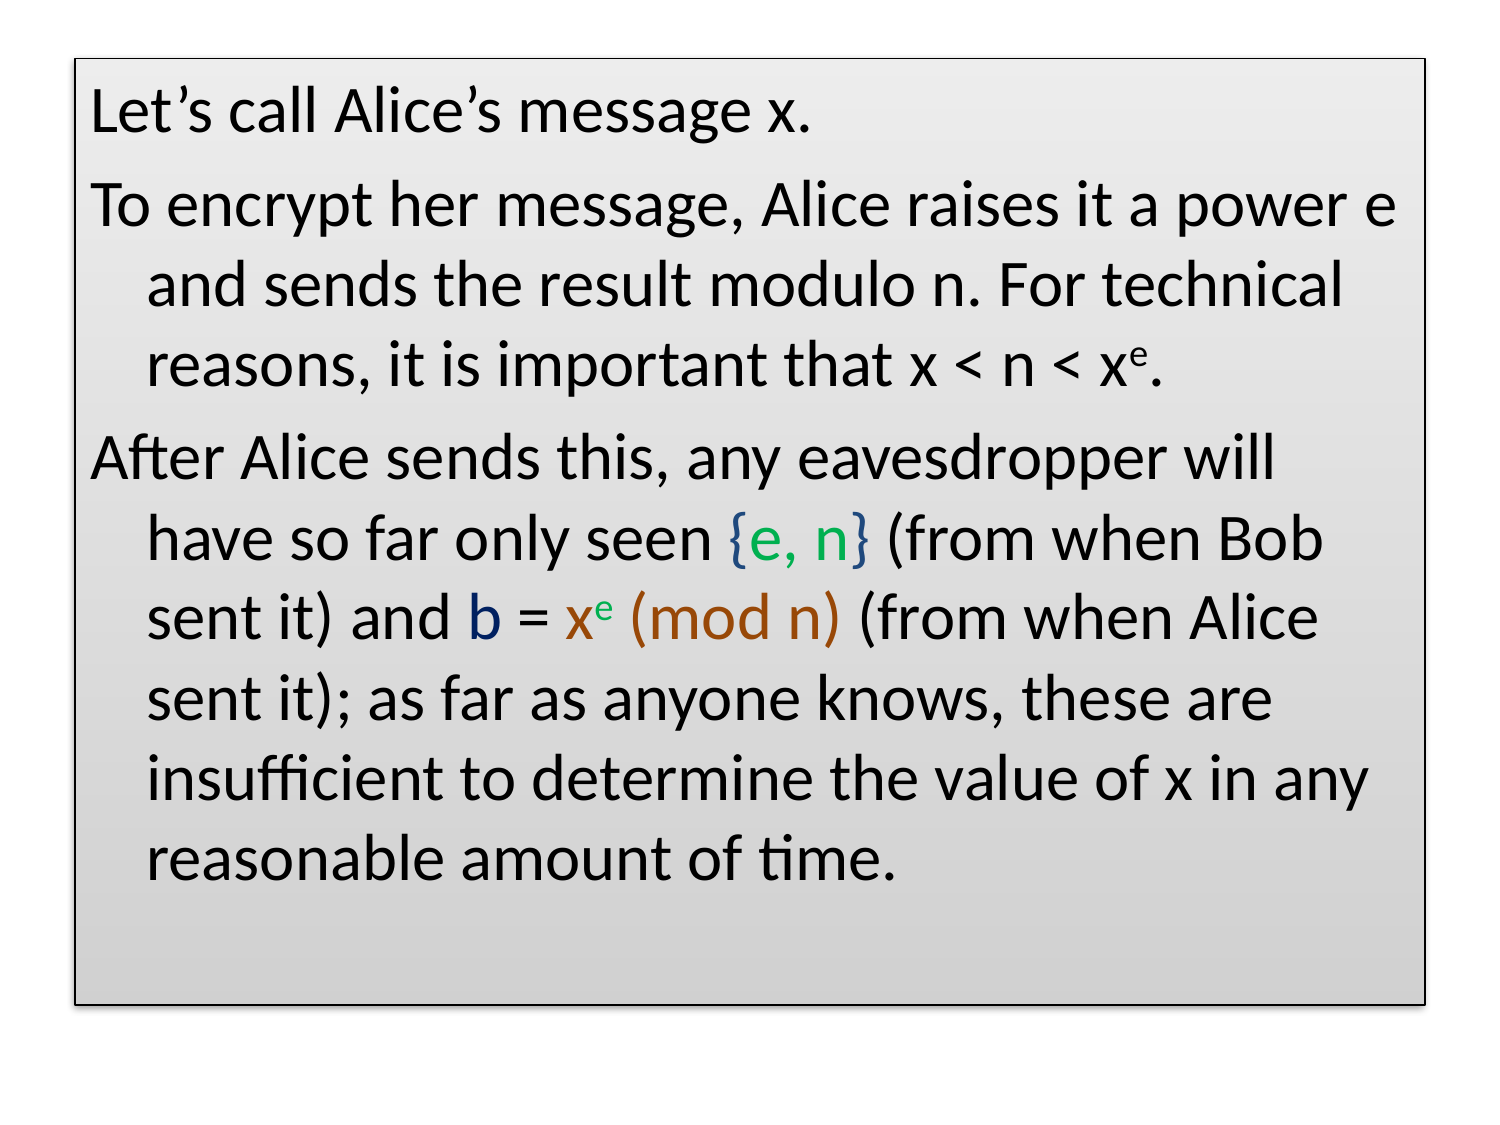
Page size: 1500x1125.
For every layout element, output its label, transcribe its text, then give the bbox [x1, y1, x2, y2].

list Let’s call Alice’s message x. To encrypt her message, Alice raises it a power e and sends the result modulo n. For technical reasons, it is important that x < n < xe. After Alice sends this, any eavesdropper will have so far only seen {e, n} (from when Bob sent it) and b = xe (mod n) (from when Alice sent it); as far as anyone knows, these are insufficient to determine the value of x in any reasonable amount of time. [74, 58, 1426, 1006]
